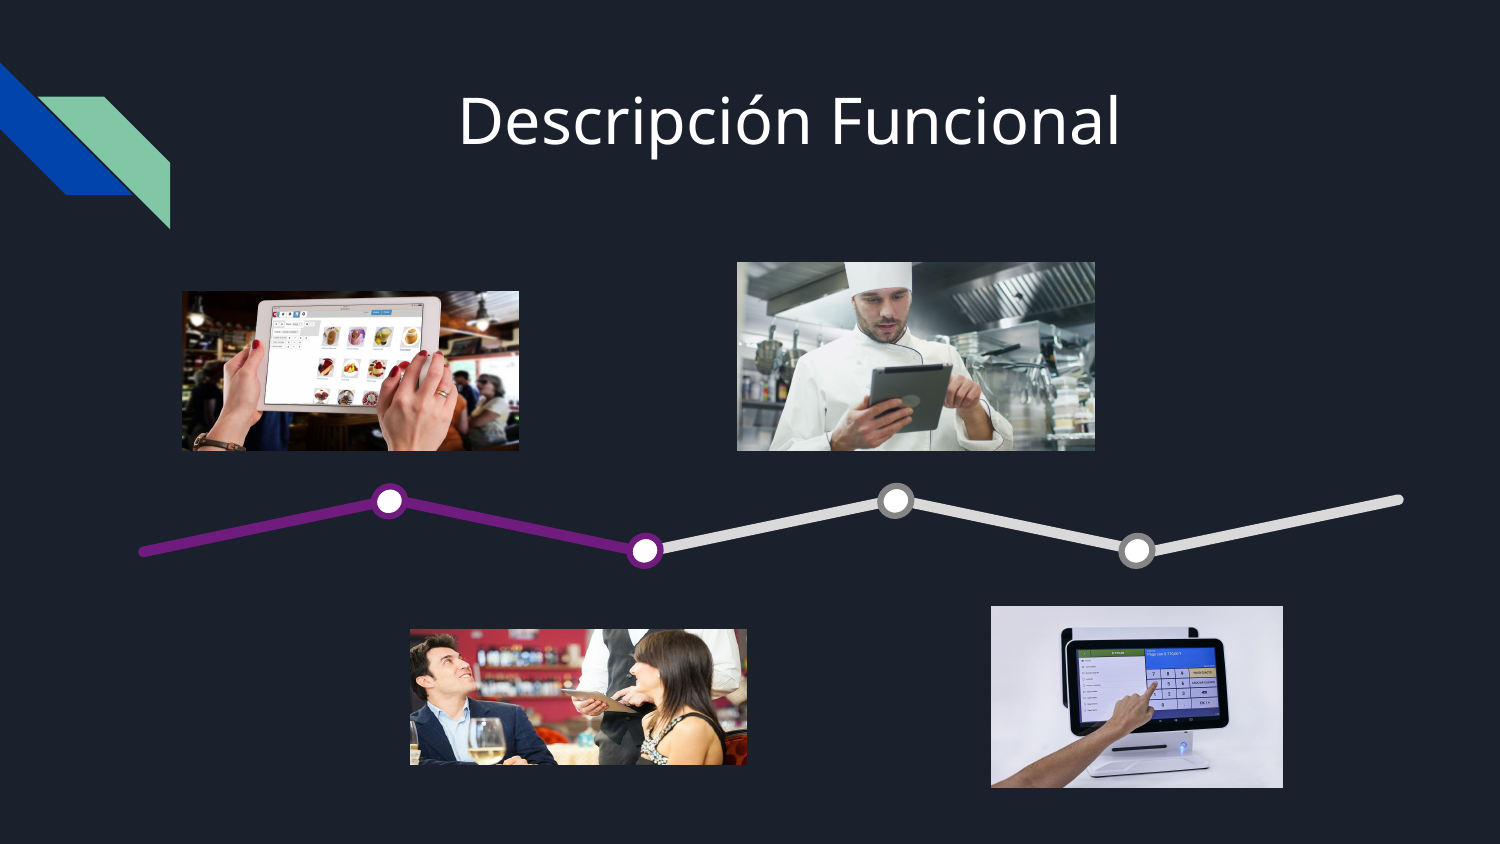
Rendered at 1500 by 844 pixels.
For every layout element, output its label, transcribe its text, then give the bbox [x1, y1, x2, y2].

title Descripción Funcional [212, 64, 1368, 186]
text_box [136, 262, 1405, 789]
